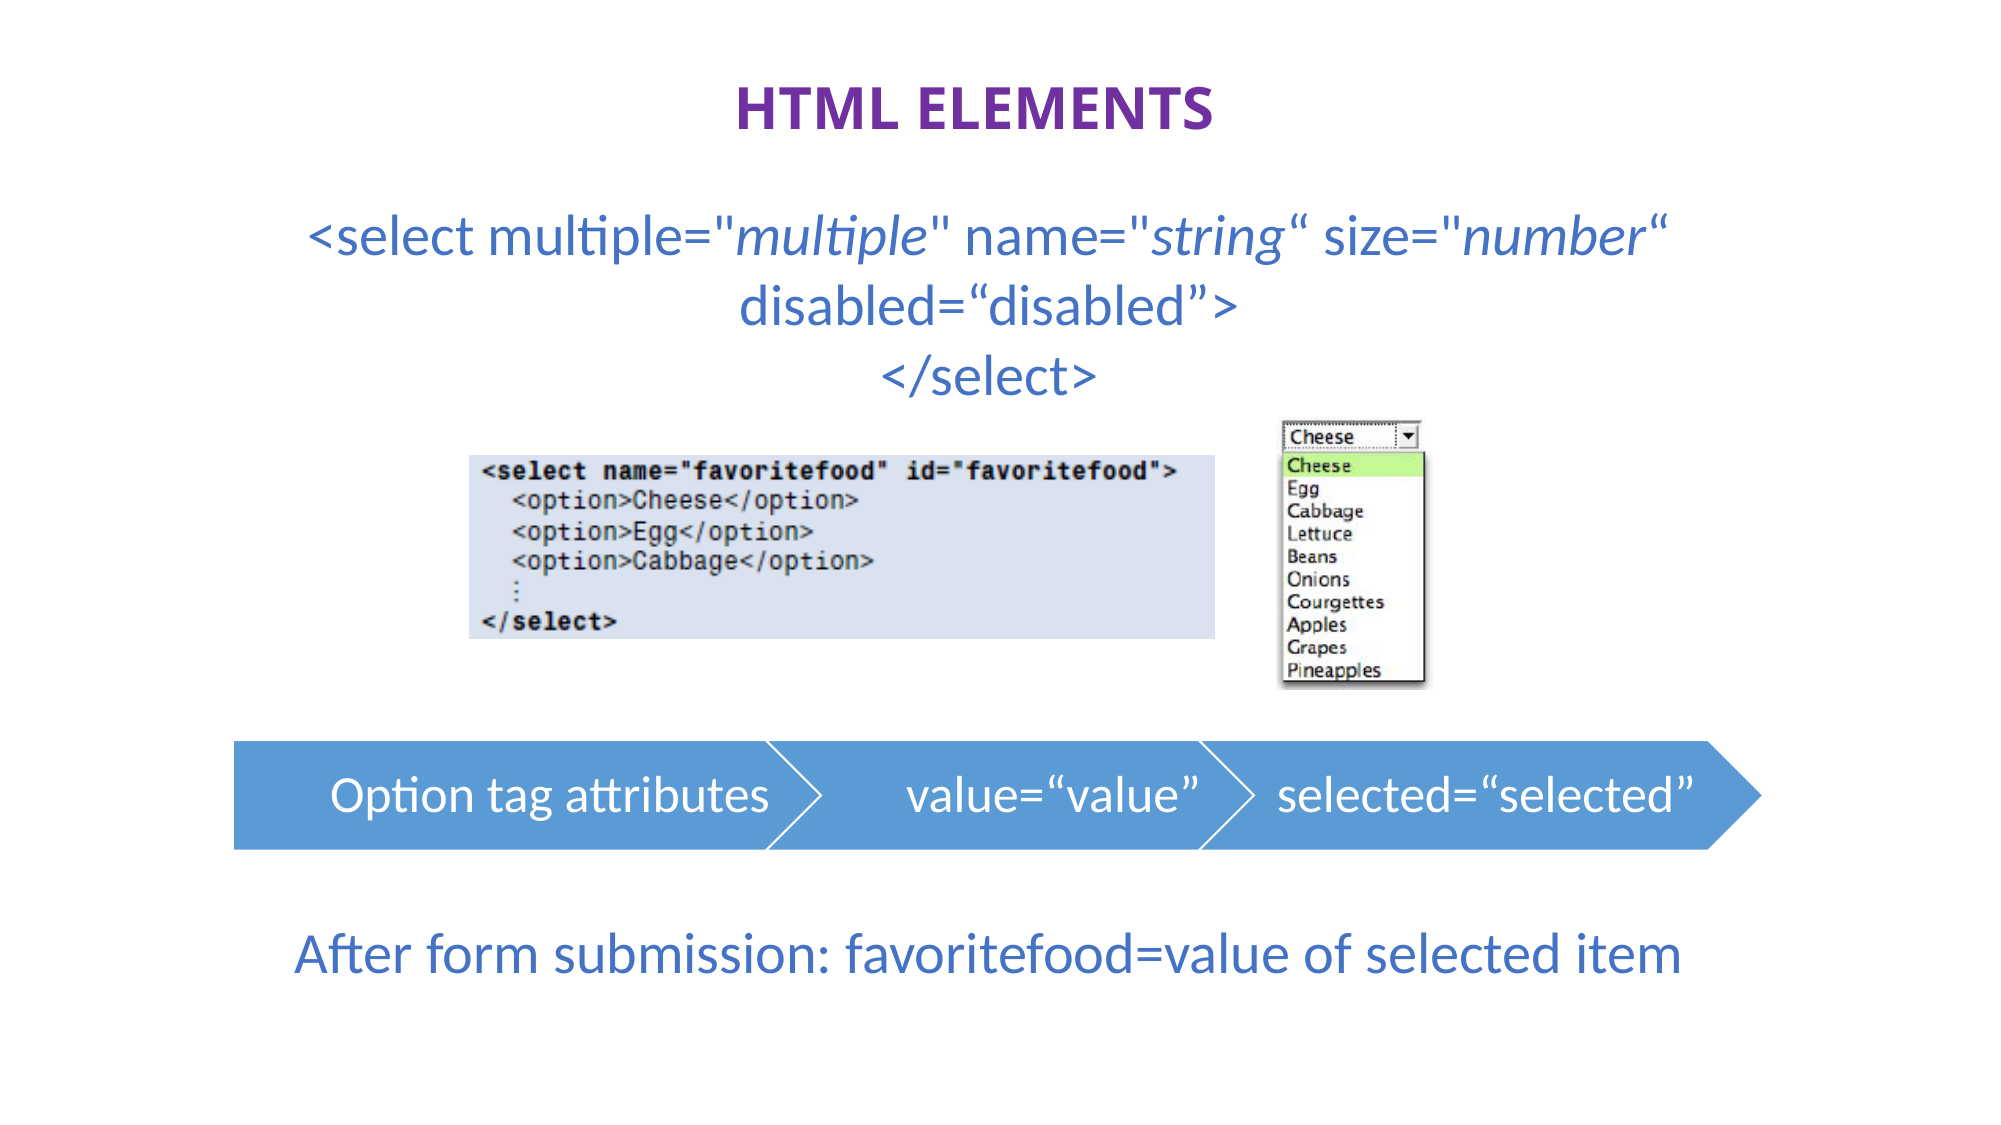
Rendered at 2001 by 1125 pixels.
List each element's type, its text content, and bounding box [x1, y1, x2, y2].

text_box HTML ELEMENTS [299, 41, 1649, 172]
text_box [232, 740, 1783, 851]
text_box <select multiple="multiple" name="string“ size="number“ disabled=“disabled”> </select> [36, 199, 1942, 406]
picture [1276, 405, 1474, 690]
text_box After form submission: favoritefood=value of selected item [36, 873, 1942, 1028]
picture [469, 455, 1215, 639]
